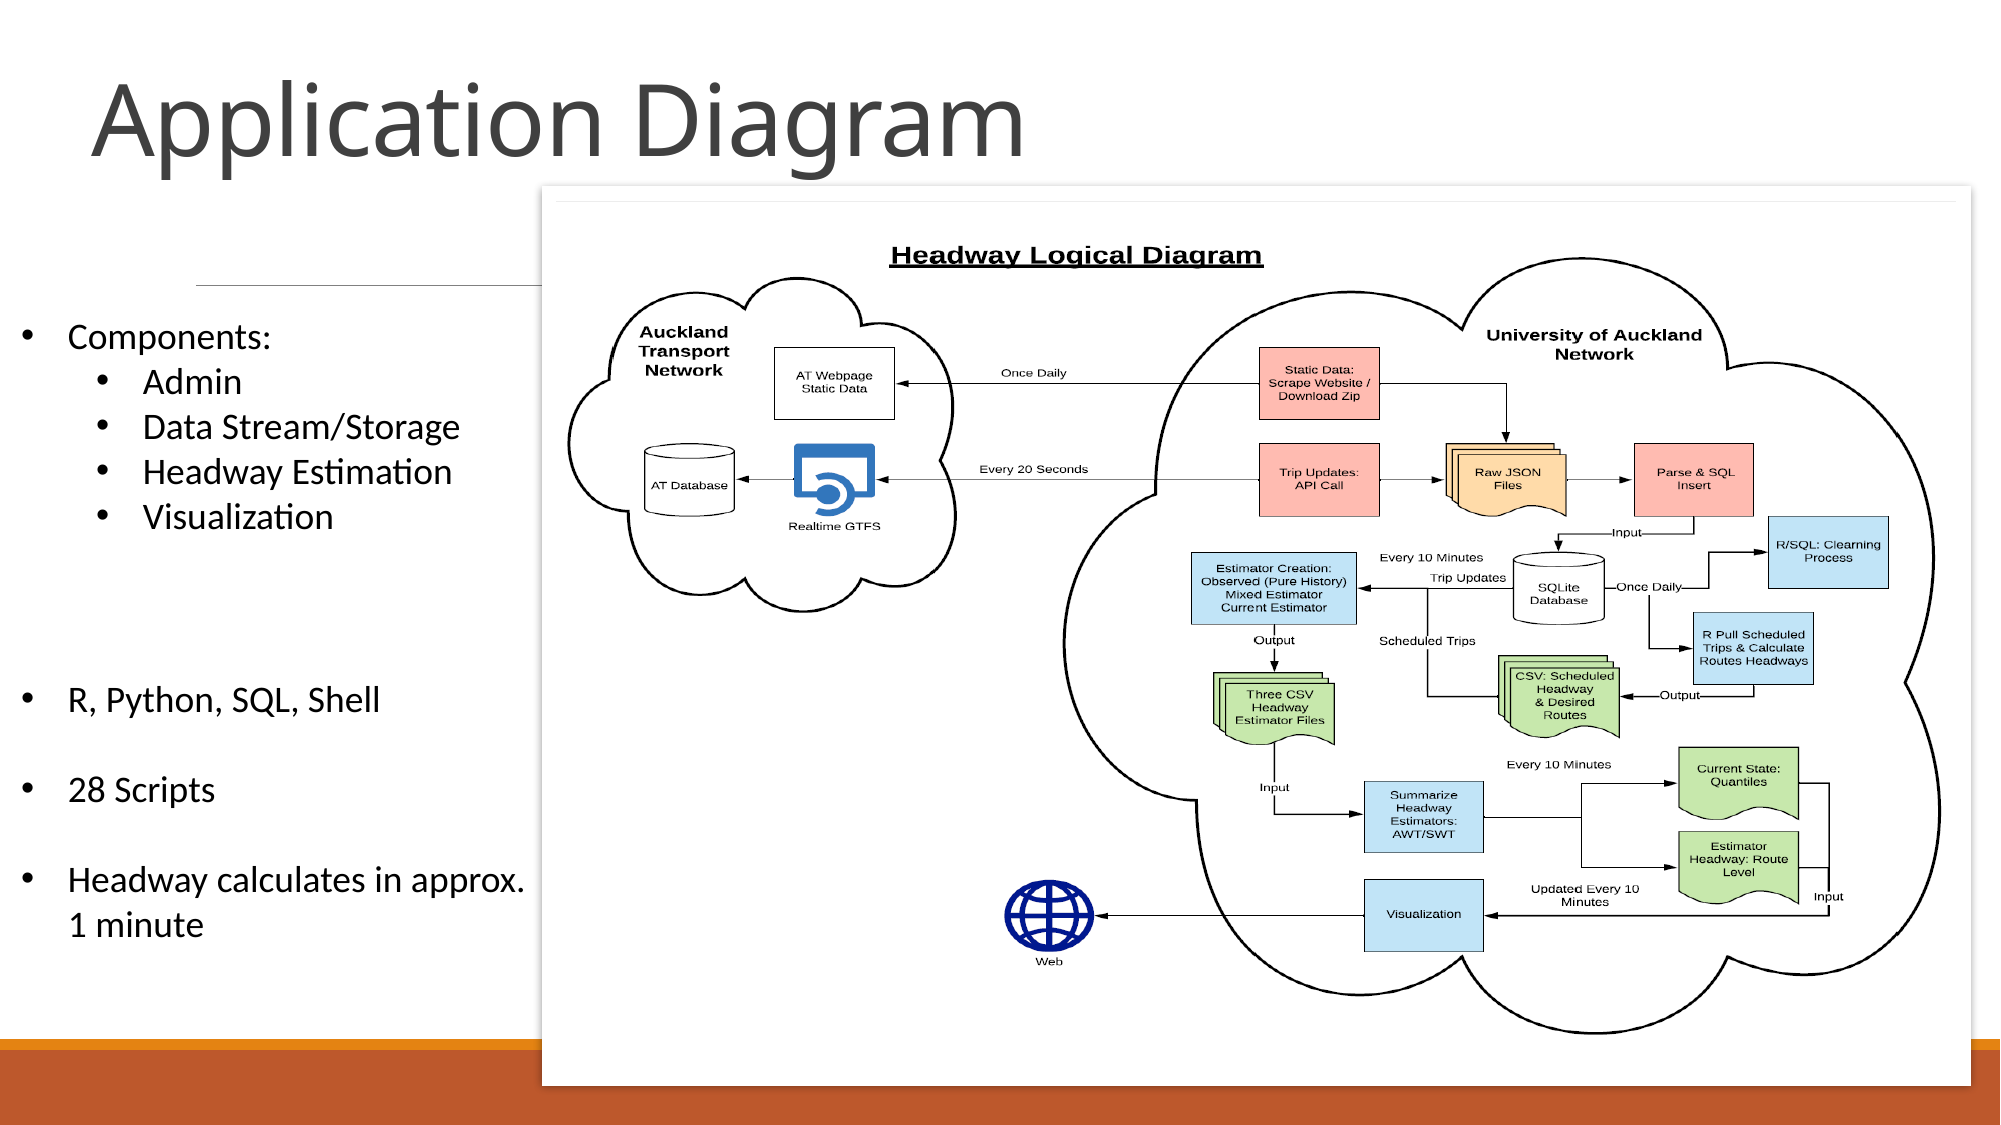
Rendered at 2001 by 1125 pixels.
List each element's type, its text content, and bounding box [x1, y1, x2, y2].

text_box R, Python, SQL, Shell 28 Scripts Headway calculates in approx. 1 minute [6, 667, 535, 952]
picture [555, 200, 1957, 1072]
title Application Diagram [75, 17, 1801, 185]
text_box Components: Admin Data Stream/Storage Headway Estimation Visualization [6, 304, 553, 545]
